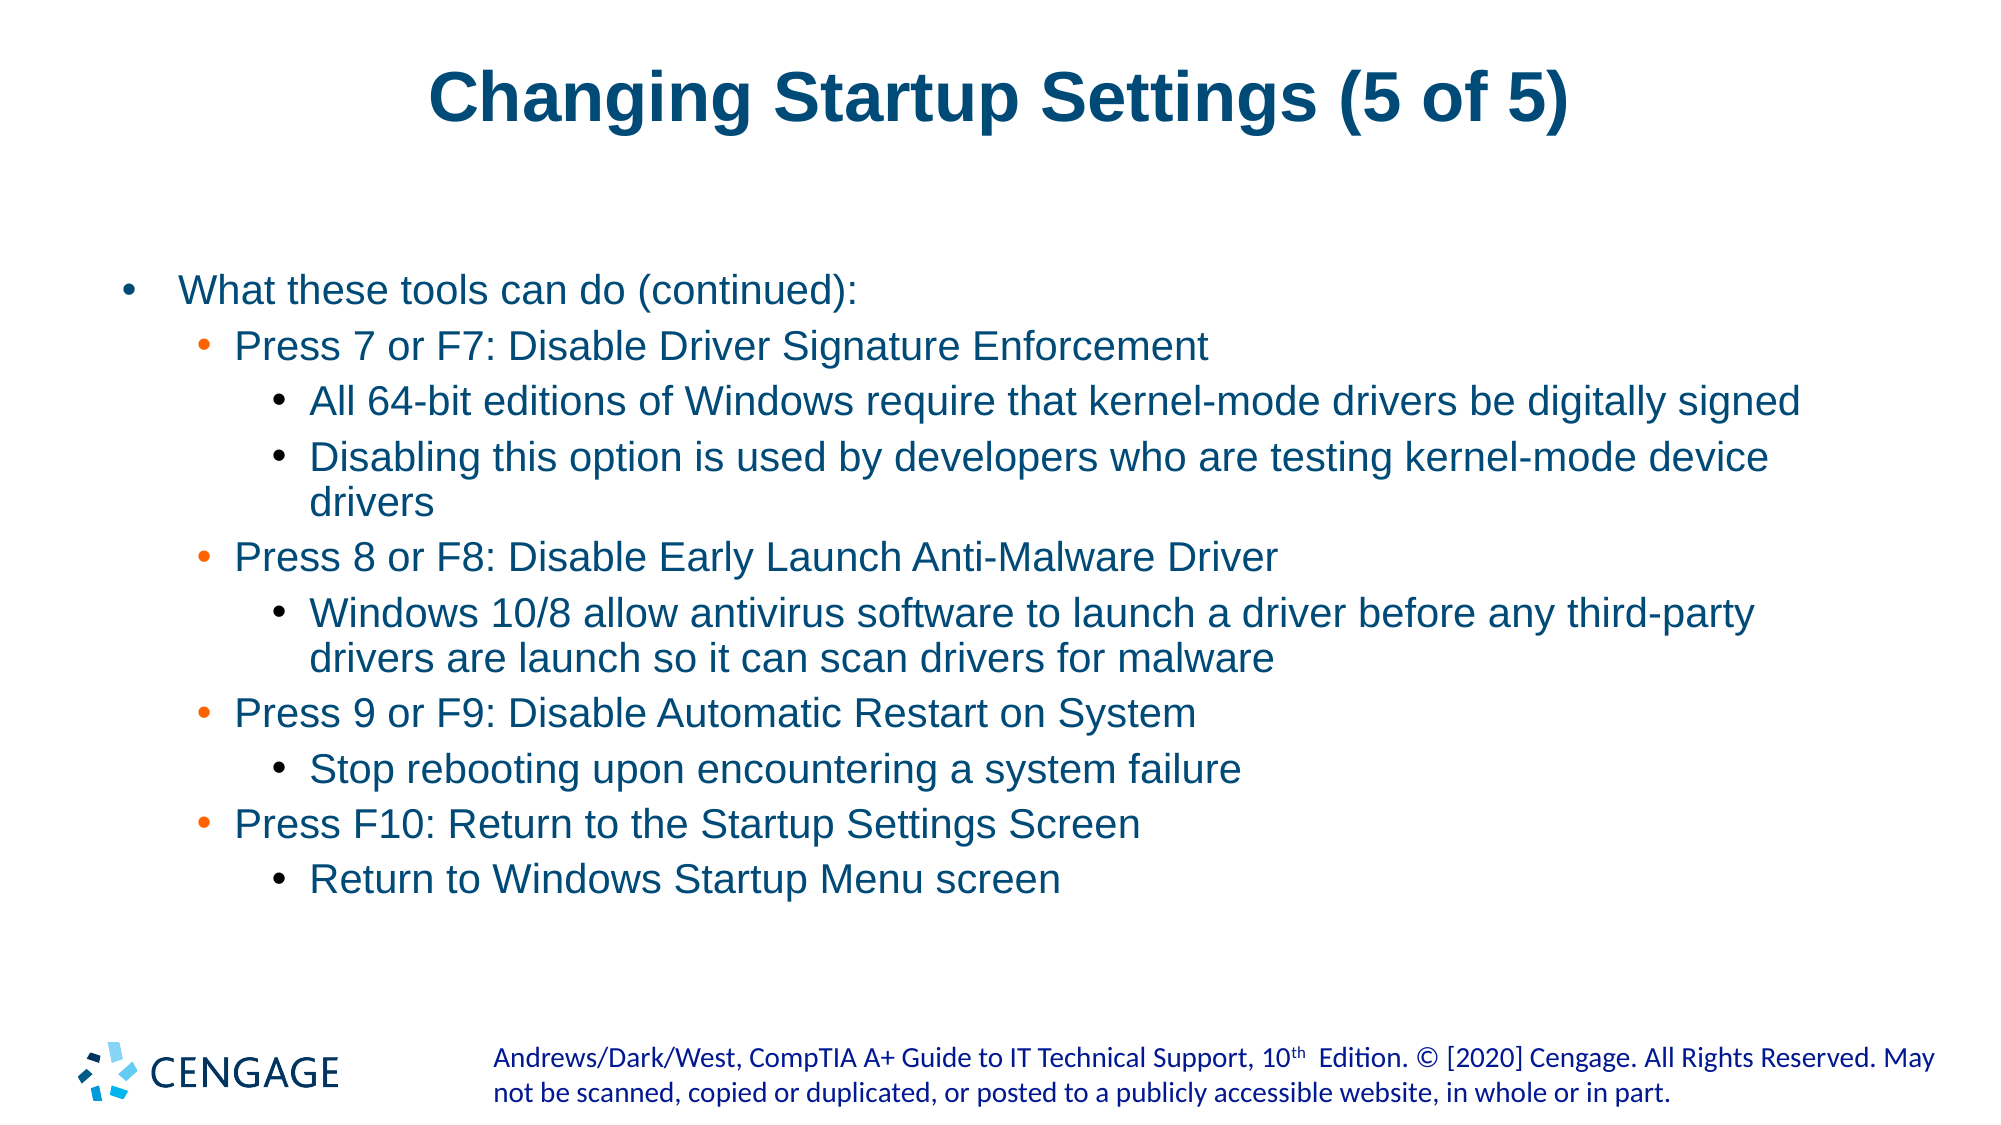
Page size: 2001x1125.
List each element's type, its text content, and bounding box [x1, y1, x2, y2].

title Changing Startup Settings (5 of 5) [137, 59, 1863, 171]
picture [78, 1042, 338, 1101]
list What these tools can do (continued): Press 7 or F7: Disable Driver Signature Enforcement All 64-bit editions of Windows require that kernel-mode drivers be digitally signed Disabling this option is used by developers who are testing kernel-mode device drivers Press 8 or F8: Disable Early Launch Anti-Malware Driver Windows 10/8 allow antivirus software to launch a driver before any third-party drivers are launch so it can scan drivers for malware Press 9 or F9: Disable Automatic Restart on System Stop rebooting upon encountering a system failure Press F10: Return to the Startup Settings Screen Return to Windows Startup Menu screen [121, 268, 1880, 990]
